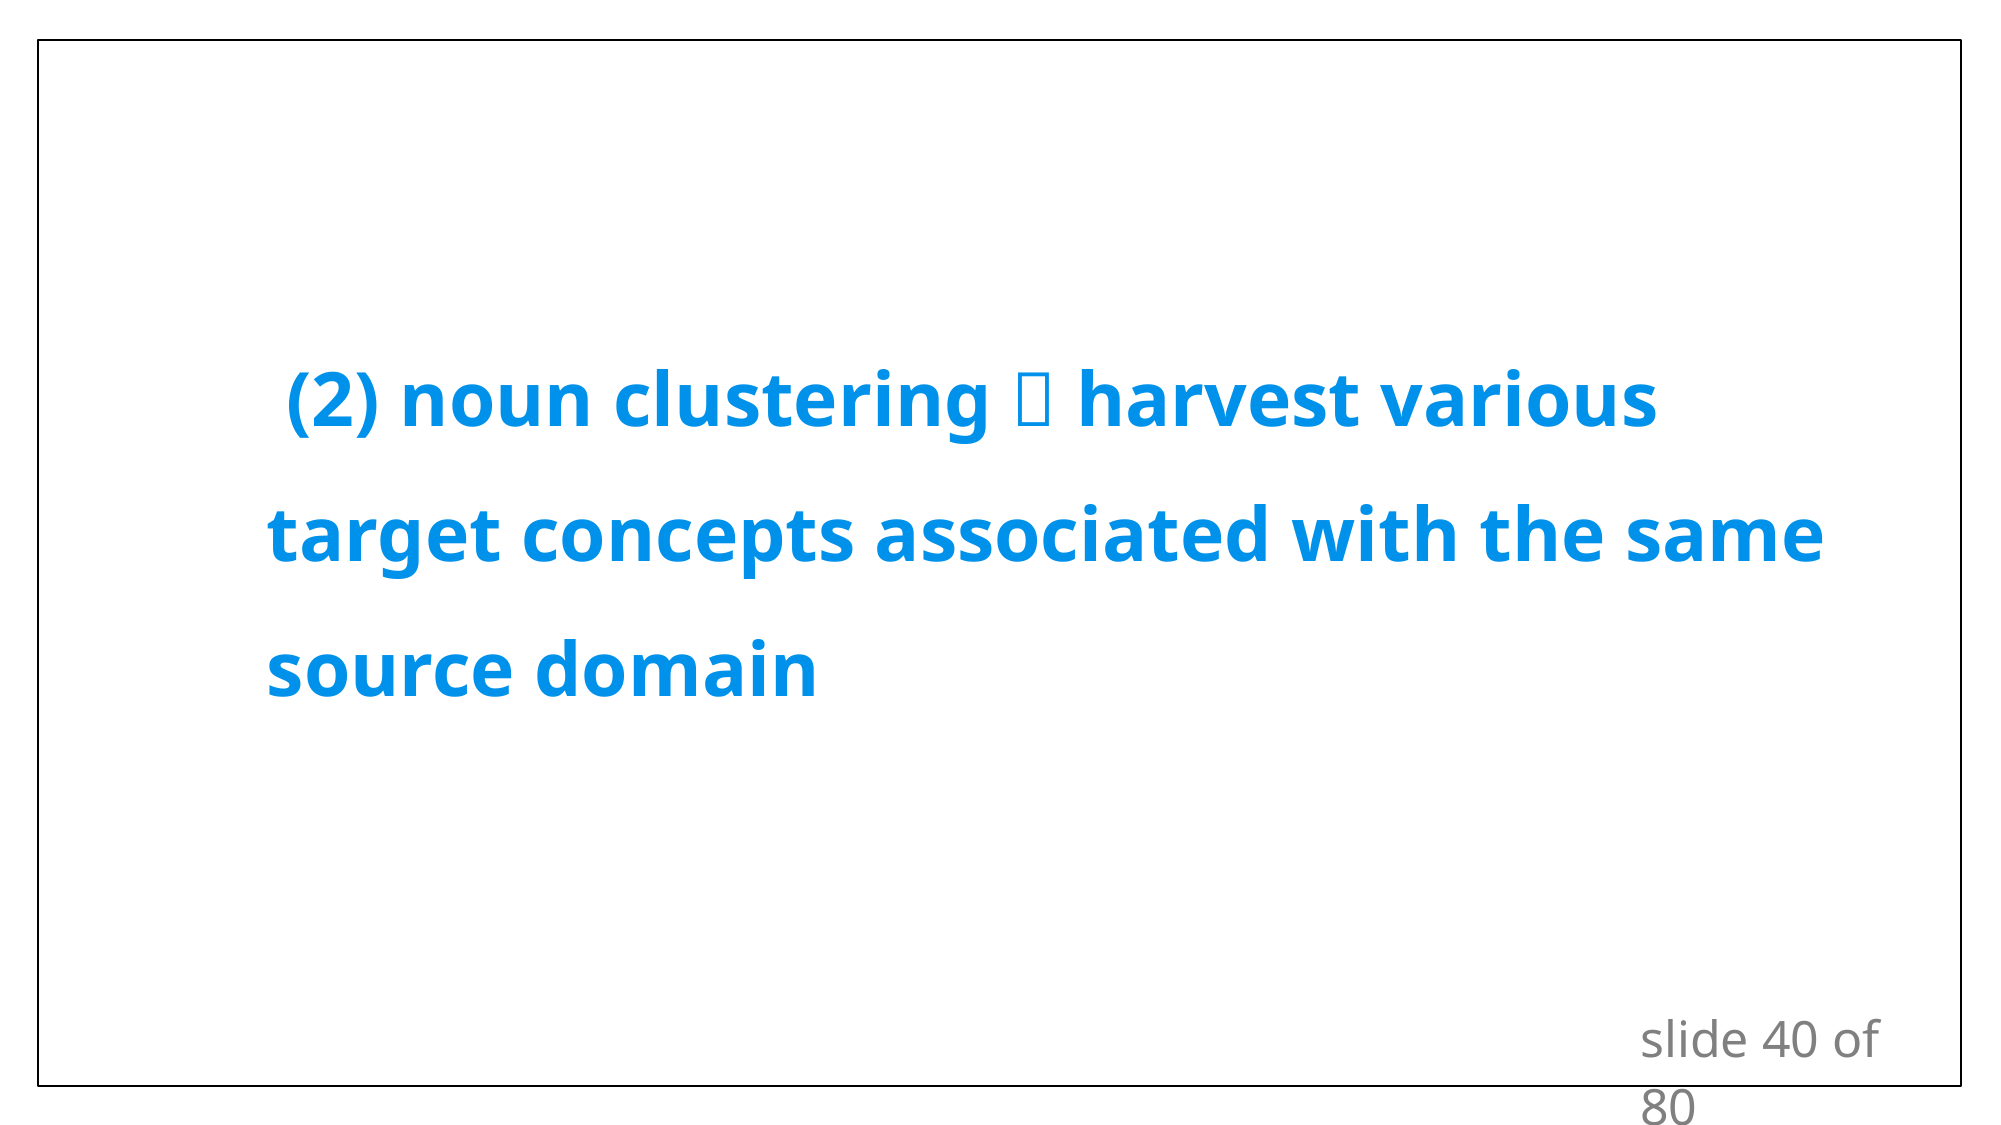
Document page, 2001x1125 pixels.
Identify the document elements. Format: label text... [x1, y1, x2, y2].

text_box (2) noun clustering  harvest various target concepts associated with the same source domain [252, 298, 1881, 920]
